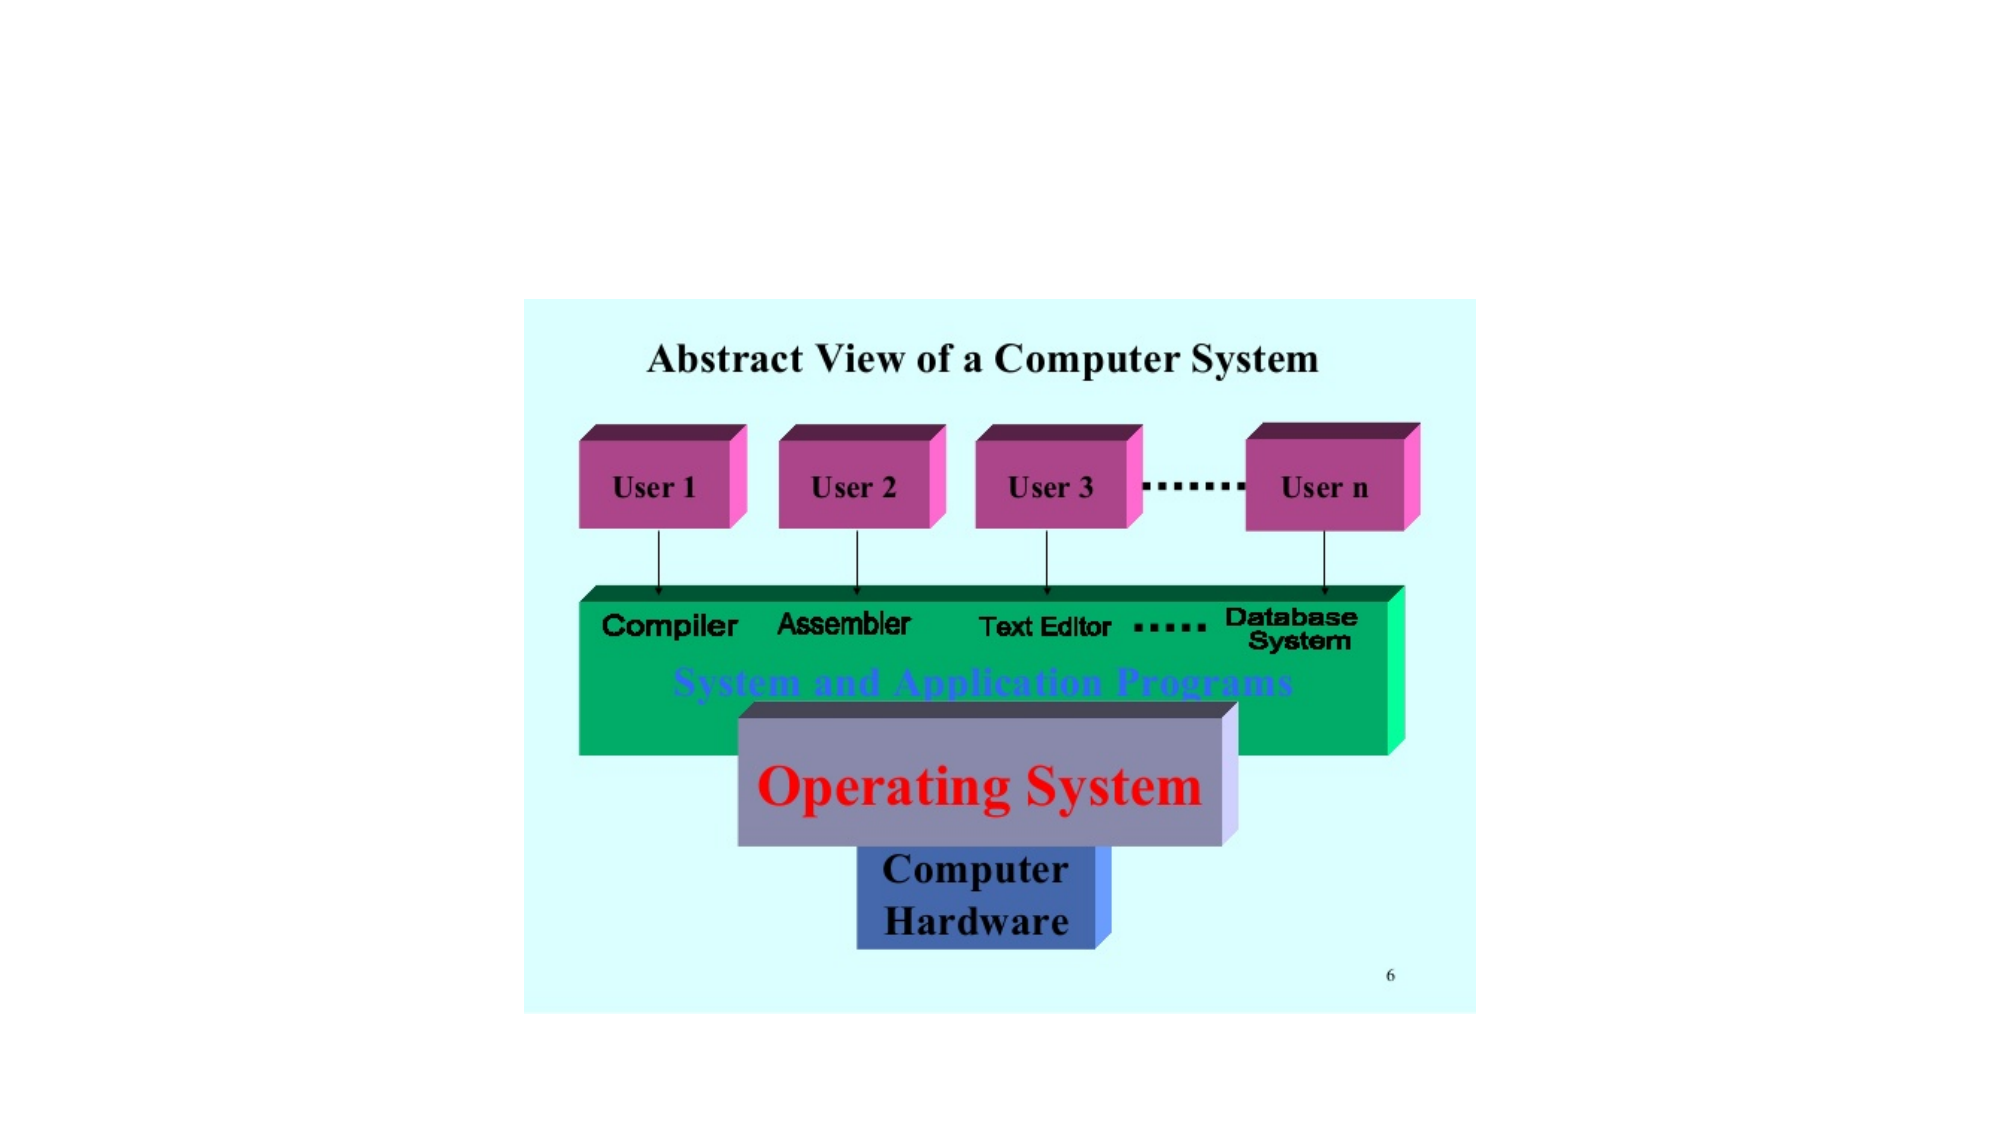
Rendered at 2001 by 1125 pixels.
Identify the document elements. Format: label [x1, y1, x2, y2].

list [524, 299, 1476, 1014]
